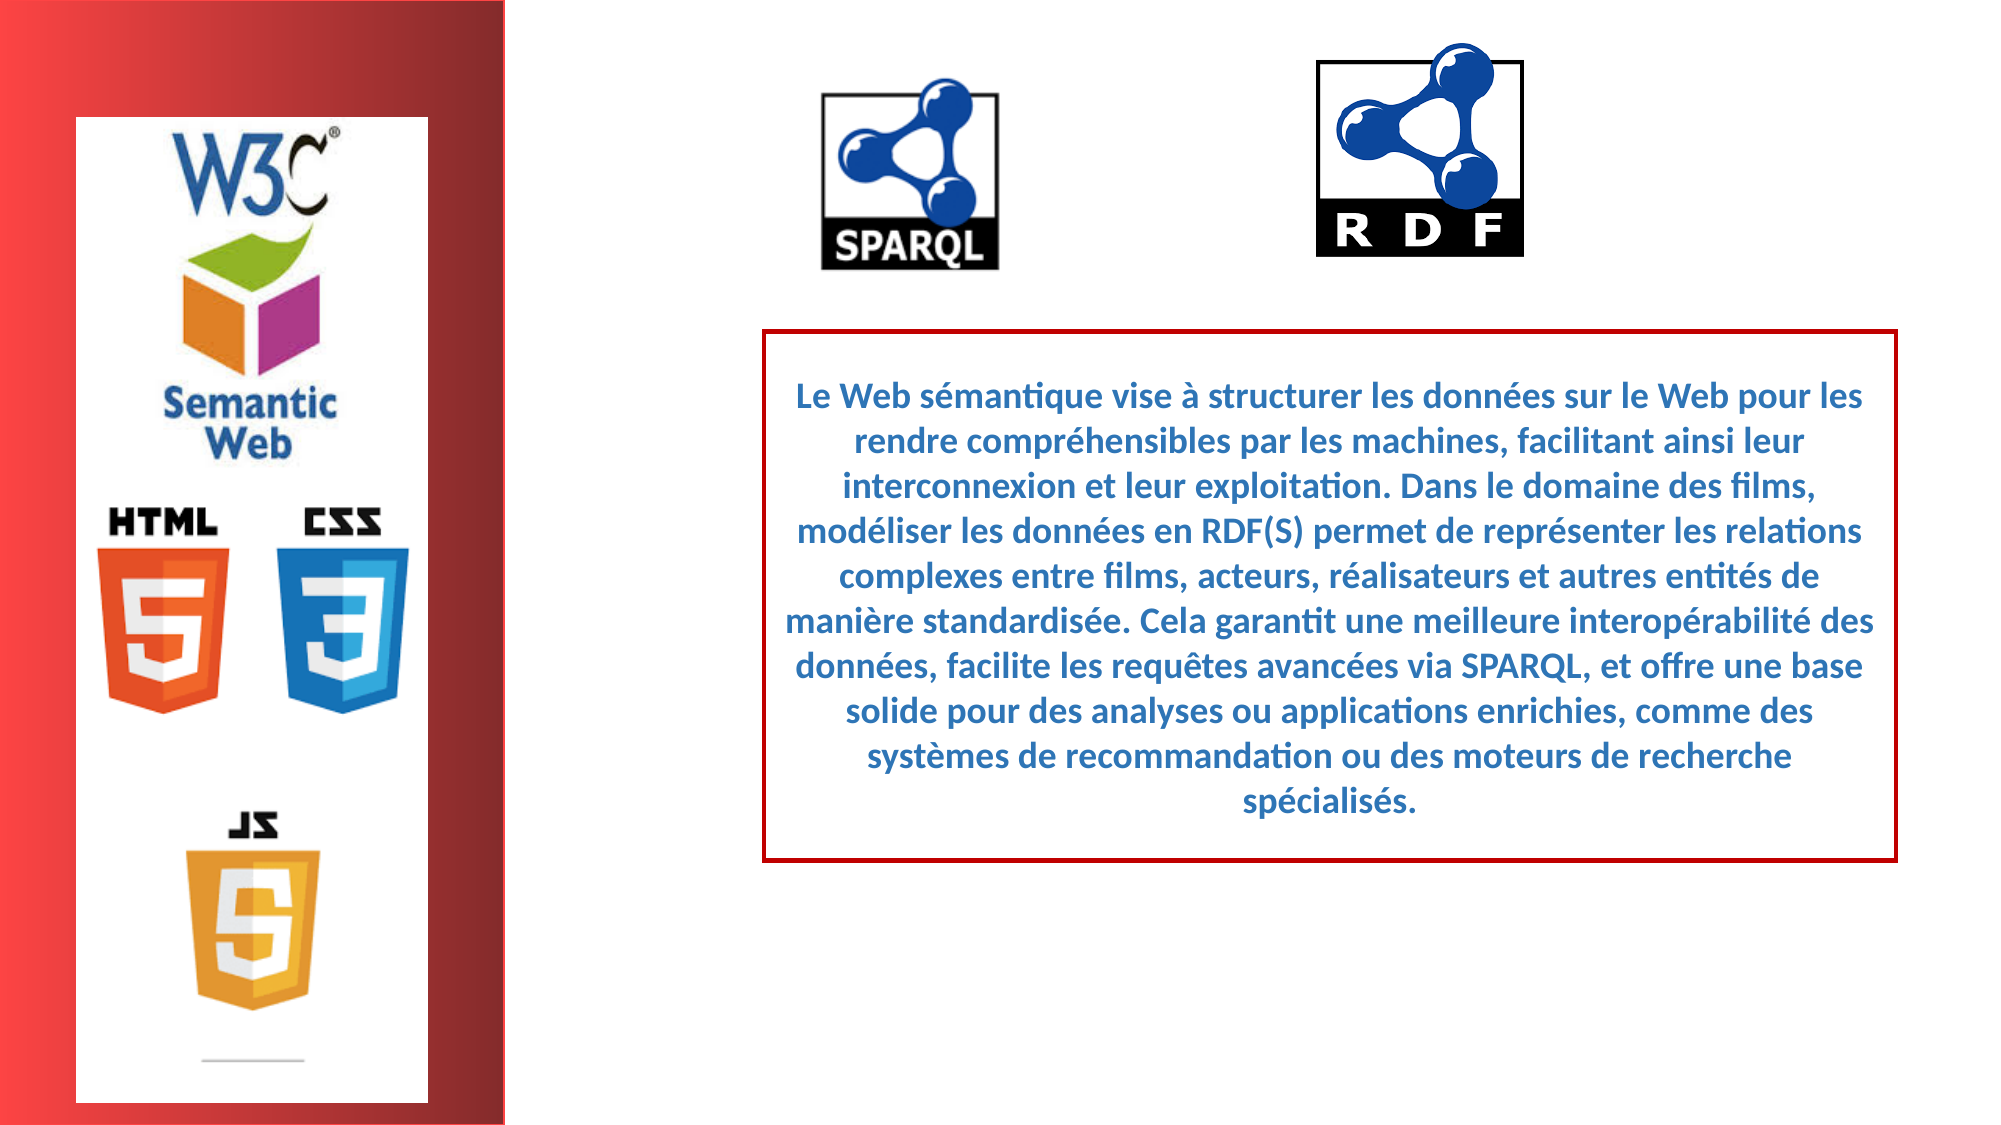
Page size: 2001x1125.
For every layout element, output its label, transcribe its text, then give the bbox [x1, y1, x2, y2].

text_box [0, 0, 505, 1125]
text_box Le Web sémantique vise à structurer les données sur le Web pour les rendre compréhensibles par les machines, facilitant ainsi leur interconnexion et leur exploitation. Dans le domaine des films, modéliser les données en RDF(S) permet de représenter les relations complexes entre films, acteurs, réalisateurs et autres entités de manière standardisée. Cela garantit une meilleure interopérabilité des données, facilite les requêtes avancées via SPARQL, et offre une base solide pour des analyses ou applications enrichies, comme des systèmes de recommandation ou des moteurs de recherche spécialisés. [763, 331, 1897, 861]
picture [675, 43, 1145, 306]
picture [76, 117, 428, 1103]
picture [1316, 43, 1524, 257]
